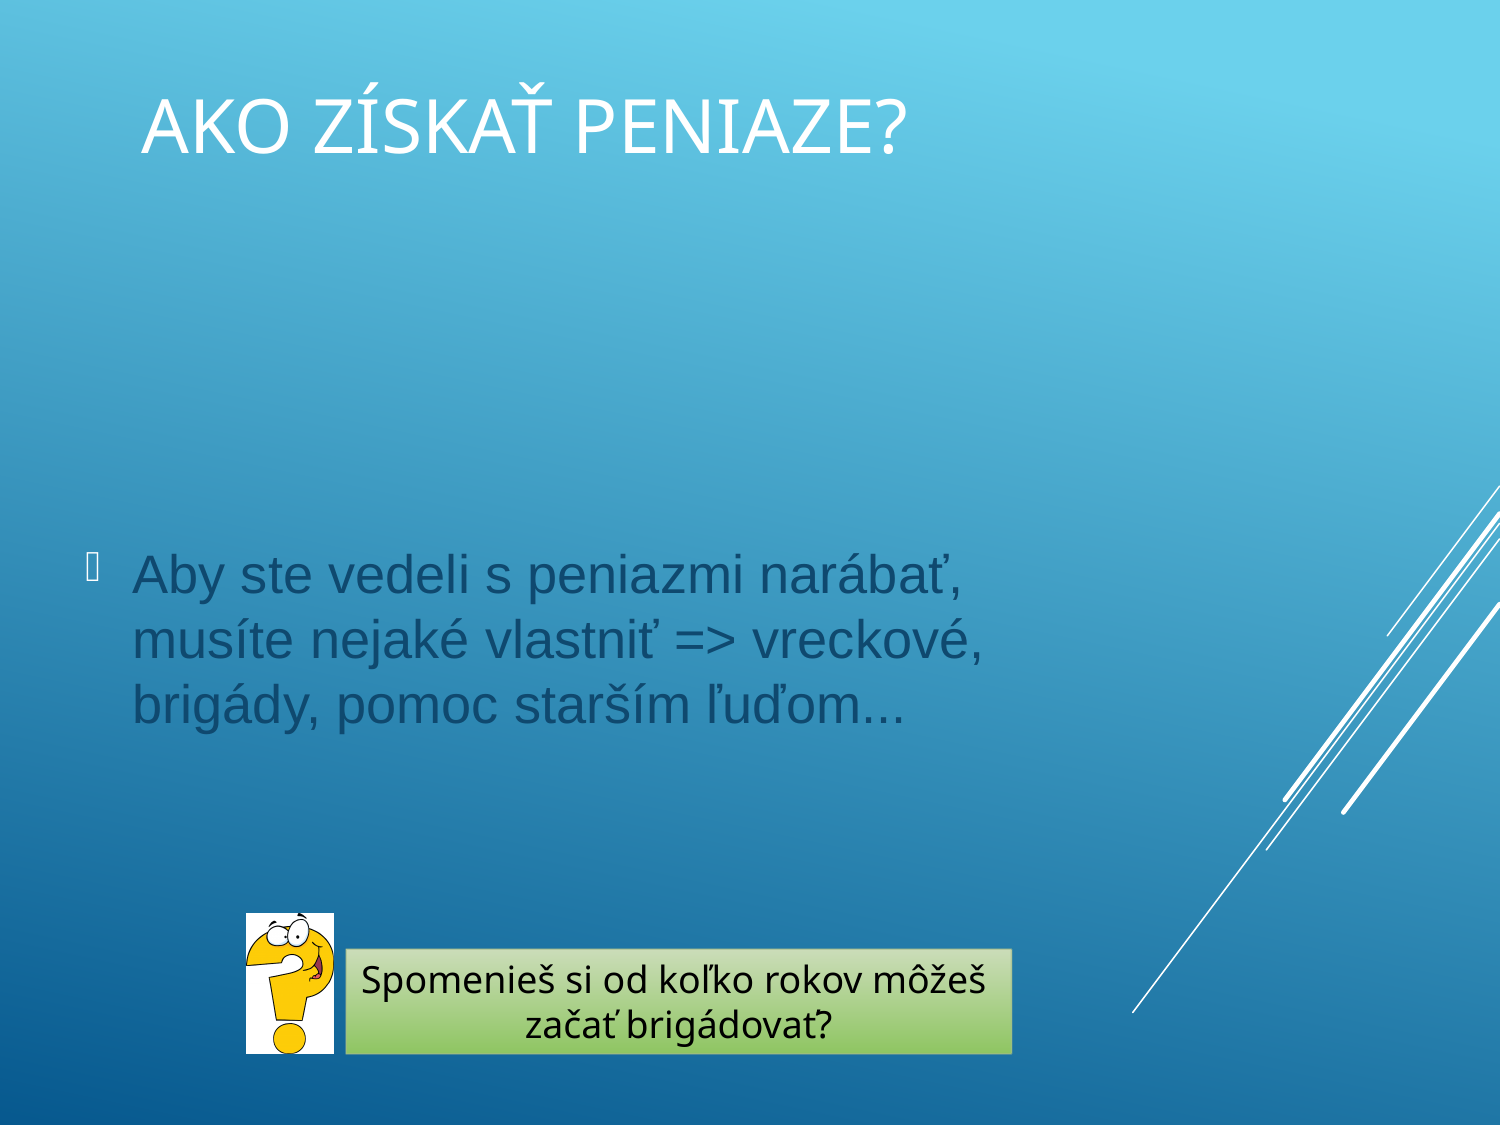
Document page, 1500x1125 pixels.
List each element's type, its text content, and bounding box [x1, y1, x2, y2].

text_box Spomenieš si od koľko rokov môžeš začať brigádovať? [345, 948, 1012, 1055]
picture [245, 913, 334, 1055]
list Aby ste vedeli s peniazmi narábať, musíte nejaké vlastniť => vreckové, brigády, pomoc starším ľuďom... [70, 339, 1121, 933]
title Ako získať peniaze? [0, 0, 1050, 248]
